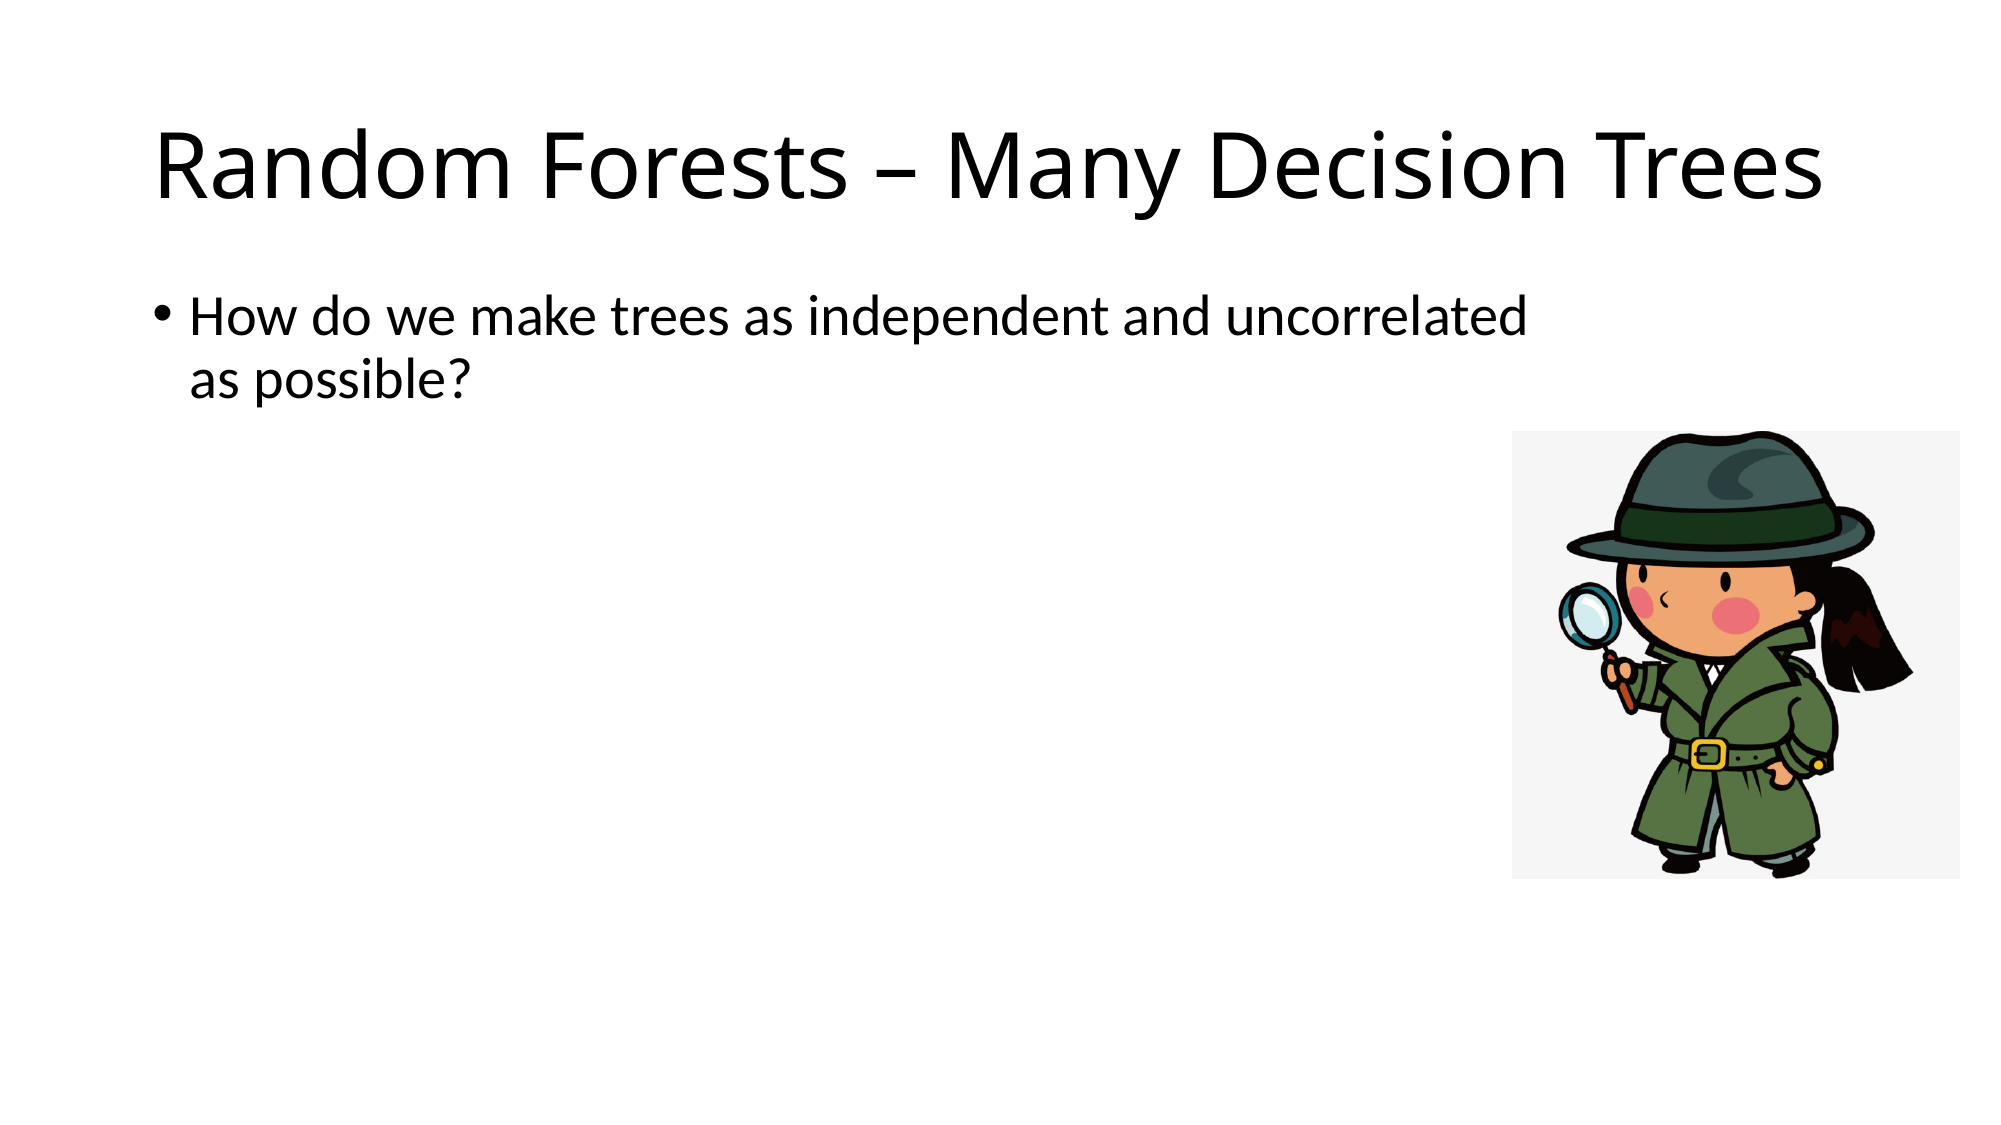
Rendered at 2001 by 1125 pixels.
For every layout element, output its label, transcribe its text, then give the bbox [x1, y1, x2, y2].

picture [1512, 431, 1960, 879]
title Random Forests – Many Decision Trees [137, 59, 1863, 278]
list How do we make trees as independent and uncorrelated as possible? [137, 277, 1564, 931]
